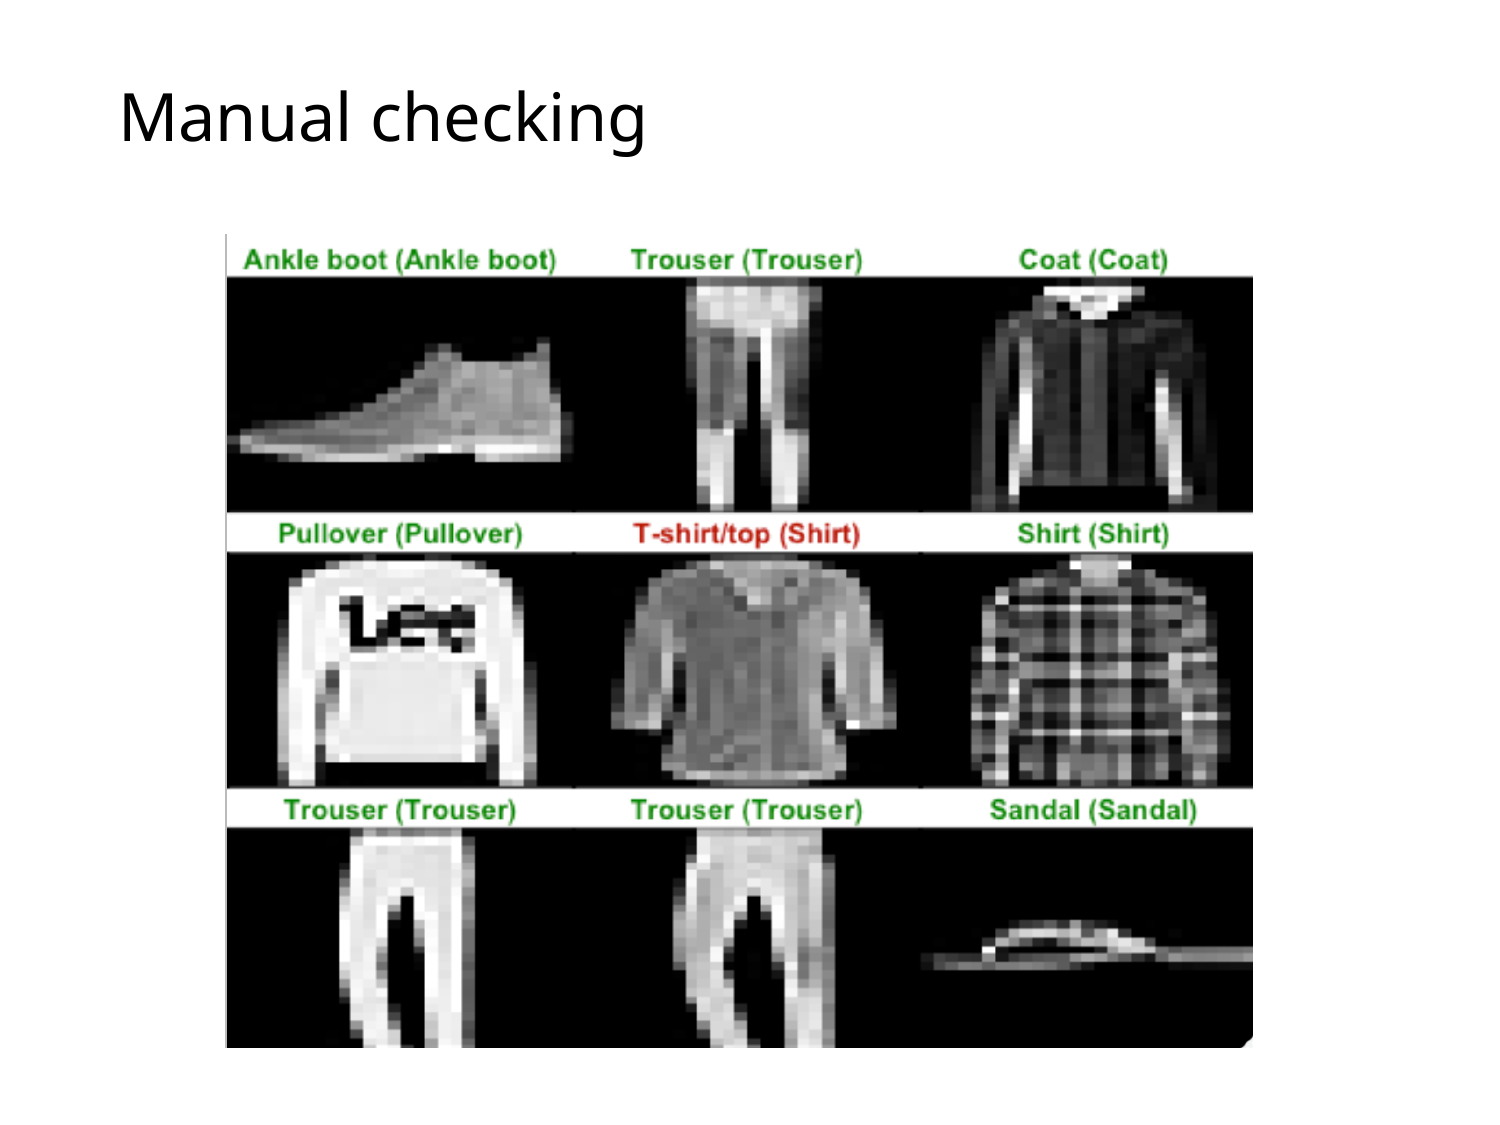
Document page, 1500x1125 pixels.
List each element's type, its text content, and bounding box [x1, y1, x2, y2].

title Manual checking [103, 59, 1397, 179]
picture [225, 234, 1253, 1048]
